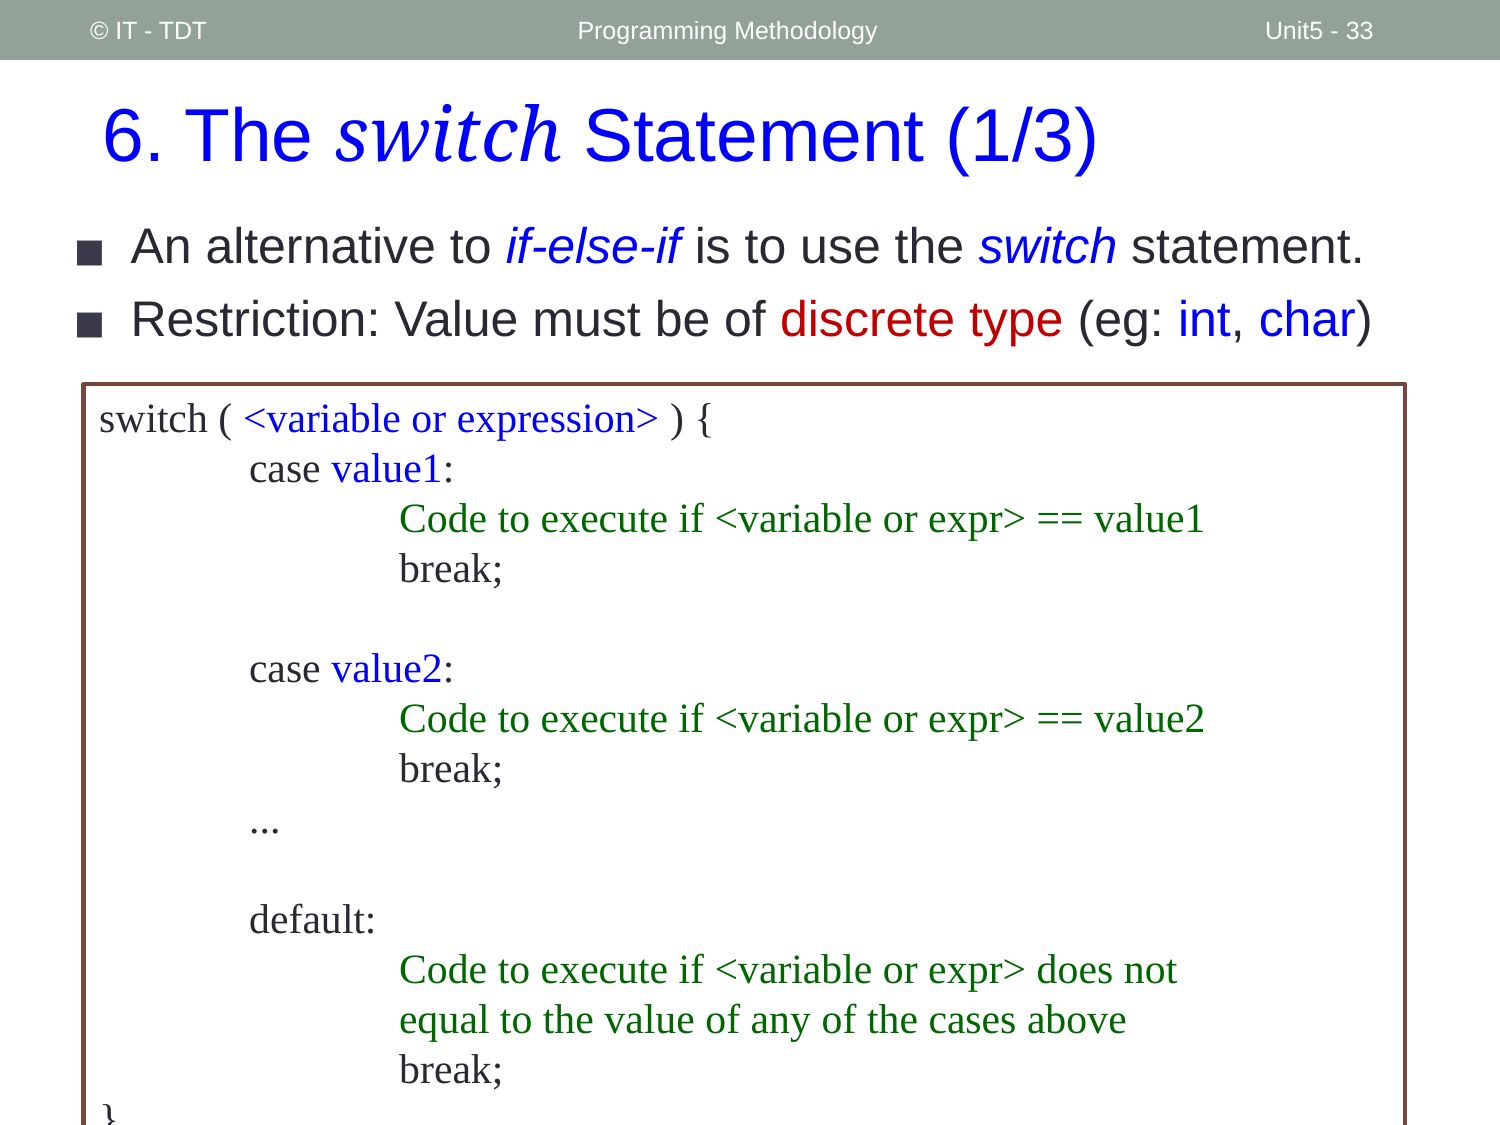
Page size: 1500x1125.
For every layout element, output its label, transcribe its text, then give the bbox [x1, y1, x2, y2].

text_box An alternative to if-else-if is to use the switch statement. Restriction: Value must be of discrete type (eg: int, char) [57, 205, 1474, 384]
slide_number Unit5 - ‹#› [1250, 3, 1425, 57]
text_box switch ( <variable or expression> ) { case value1: Code to execute if <variable or expr> == value1 break; case value2: Code to execute if <variable or expr> == value2 break; ... default: Code to execute if <variable or expr> does not equal to the value of any of the cases above break; } [83, 383, 1405, 1125]
slide_number © IT - TDT [75, 3, 550, 57]
footer Programming Methodology [562, 3, 1238, 57]
title 6. The switch Statement (1/3) [87, 62, 1463, 200]
